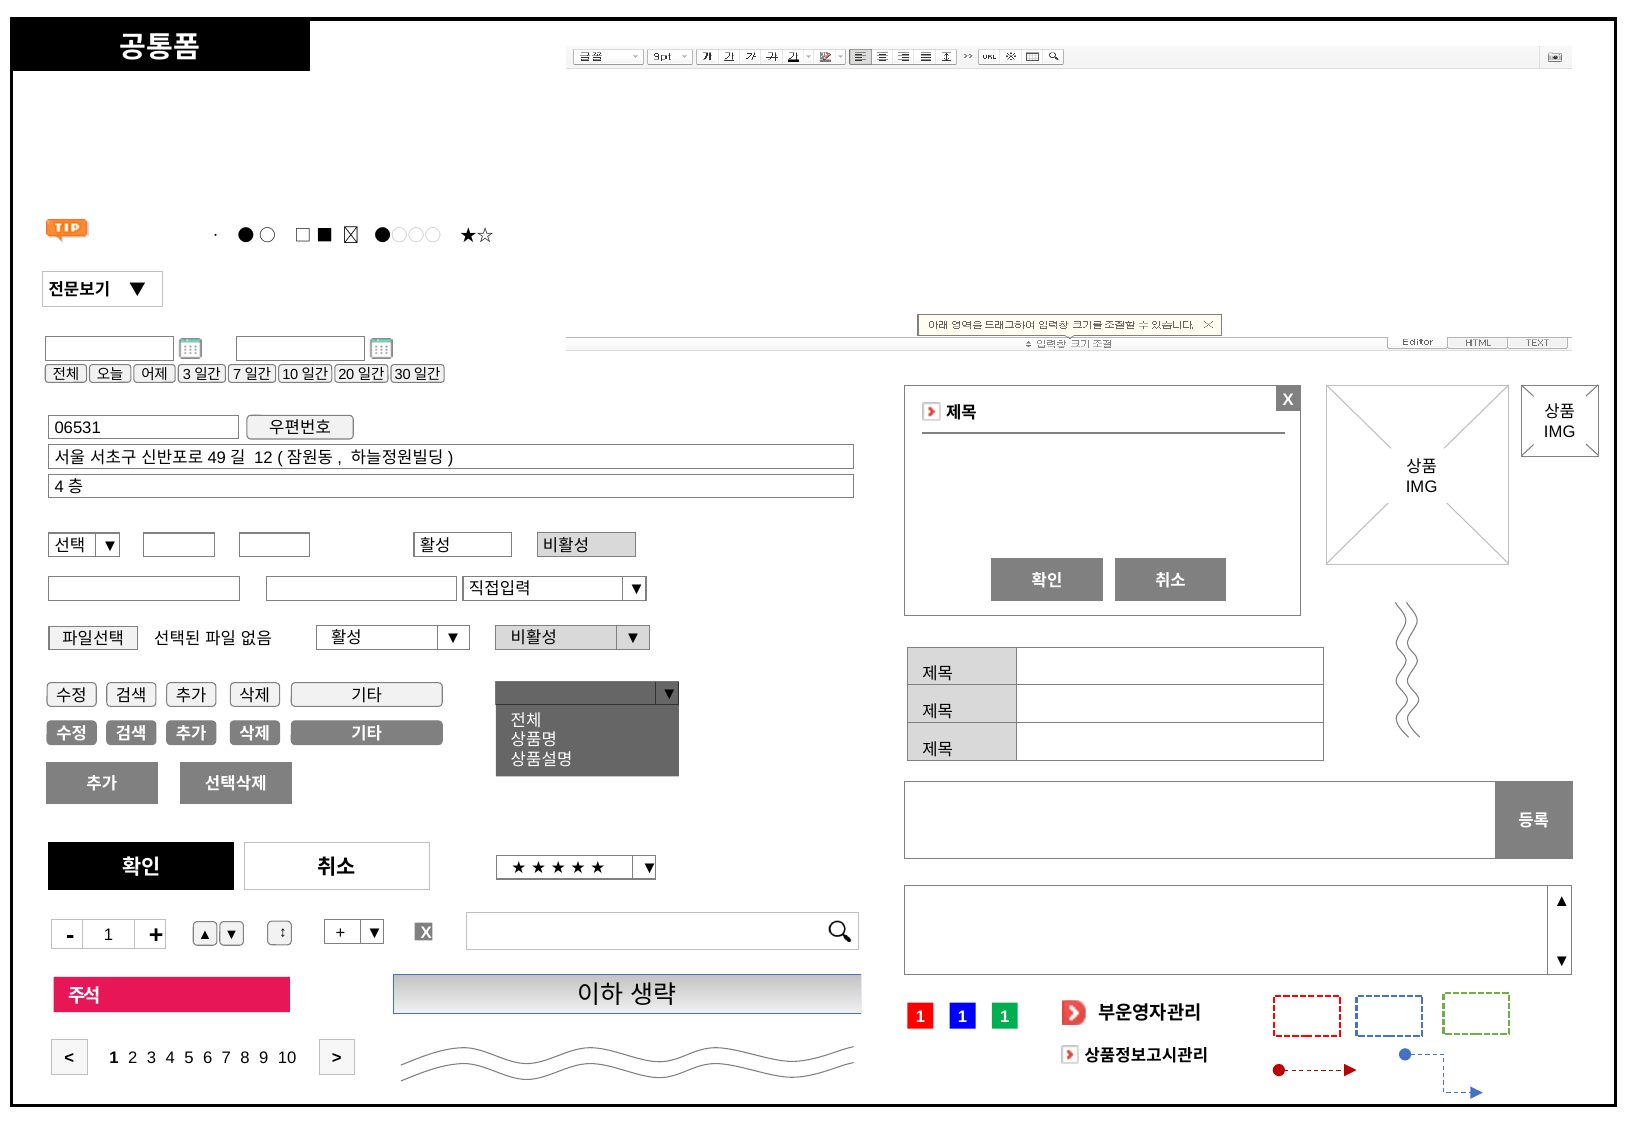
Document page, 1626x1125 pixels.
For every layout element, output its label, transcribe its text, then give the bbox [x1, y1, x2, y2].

text_box 1 [949, 1002, 977, 1030]
text_box 선택삭제 [180, 761, 292, 805]
picture [46, 219, 89, 243]
text_box 파일선택 [49, 626, 138, 650]
table_header 제목 [908, 648, 1016, 684]
text_box ▼ [359, 919, 385, 944]
text_box 서울 서초구 신반포로49길 12 (잠원동, 하늘정원빌딩) [48, 444, 855, 470]
table_cell [1017, 685, 1323, 722]
text_box [238, 532, 311, 558]
text_box 검색 [106, 682, 156, 707]
text_box 삭제 [229, 719, 281, 746]
text_box [1273, 995, 1341, 1037]
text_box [1521, 384, 1599, 456]
text_box 추가 [166, 682, 216, 707]
text_box [1442, 992, 1510, 1035]
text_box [1405, 1054, 1483, 1093]
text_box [1338, 656, 1476, 682]
text_box 주석 [53, 976, 291, 1013]
text_box 1 2 3 4 5 6 7 8 9 10 [88, 1038, 318, 1075]
text_box ▼ [219, 921, 244, 946]
text_box 수정 [47, 682, 97, 707]
text_box 기타 [290, 719, 444, 746]
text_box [1061, 1044, 1275, 1065]
table_cell 제목 [908, 723, 1016, 760]
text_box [922, 401, 1078, 422]
text_box ★ ★ ★ ★ ★ [496, 854, 631, 880]
text_box ▼ [621, 575, 647, 601]
text_box X [1275, 386, 1301, 411]
text_box 우편번호 [246, 415, 354, 440]
text_box [44, 336, 174, 361]
text_box [143, 532, 216, 558]
text_box 취소 [1114, 558, 1227, 601]
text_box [1062, 1000, 1289, 1024]
text_box 취소 [244, 841, 430, 891]
picture [367, 338, 393, 359]
text_box > [318, 1038, 355, 1075]
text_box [904, 781, 1573, 859]
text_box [1326, 384, 1509, 564]
text_box + [324, 919, 359, 944]
text_box 전문보기 ▼ [42, 270, 163, 308]
text_box 4층 [48, 473, 855, 499]
text_box ▼ [95, 532, 121, 558]
text_box 추가 [46, 761, 158, 805]
table_header [1017, 648, 1323, 684]
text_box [51, 910, 166, 957]
text_box 삭제 [230, 682, 280, 707]
table_cell 제목 [908, 685, 1016, 722]
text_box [45, 364, 445, 383]
text_box ㆍ ● ○ □ ■  ●○○○ ★☆ [193, 216, 509, 252]
text_box 검색 [105, 719, 157, 746]
text_box ▼ [616, 625, 650, 650]
text_box < [50, 1038, 88, 1075]
text_box 비활성 [536, 532, 636, 558]
text_box 기타 [291, 682, 443, 707]
text_box [1355, 995, 1423, 1037]
text_box [48, 575, 240, 601]
text_box 1 [991, 1002, 1019, 1030]
text_box [235, 336, 366, 361]
text_box 선택된 파일 없음 [139, 620, 288, 655]
picture [176, 338, 202, 359]
text_box [904, 384, 1301, 617]
text_box ▲ ▼ [1547, 884, 1572, 976]
text_box 공통폼 [10, 21, 310, 71]
text_box 06531 [48, 414, 240, 440]
table_cell [1017, 723, 1323, 760]
text_box 확인 [48, 841, 234, 891]
text_box [265, 575, 458, 601]
text_box [904, 884, 1547, 976]
text_box 확인 [991, 558, 1103, 601]
text_box 추가 [165, 719, 217, 746]
text_box 비활성 [495, 625, 616, 650]
text_box 선택 [48, 532, 95, 558]
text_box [400, 1045, 859, 1082]
text_box 이하 생략 [392, 974, 862, 1014]
text_box 활성 [413, 532, 513, 558]
text_box X [414, 922, 433, 941]
text_box ▼ [437, 625, 470, 650]
text_box 활성 [316, 625, 437, 650]
text_box [466, 911, 859, 951]
text_box ▲ [193, 921, 217, 946]
picture [566, 46, 1572, 353]
text_box 수정 [45, 719, 98, 746]
text_box ↔ [267, 921, 292, 945]
picture [826, 918, 853, 944]
text_box 전체 상품명 상품설명 [495, 681, 680, 777]
text_box 직접입력 [462, 575, 621, 601]
text_box ▼ [631, 854, 657, 880]
text_box 1 [906, 1002, 934, 1030]
